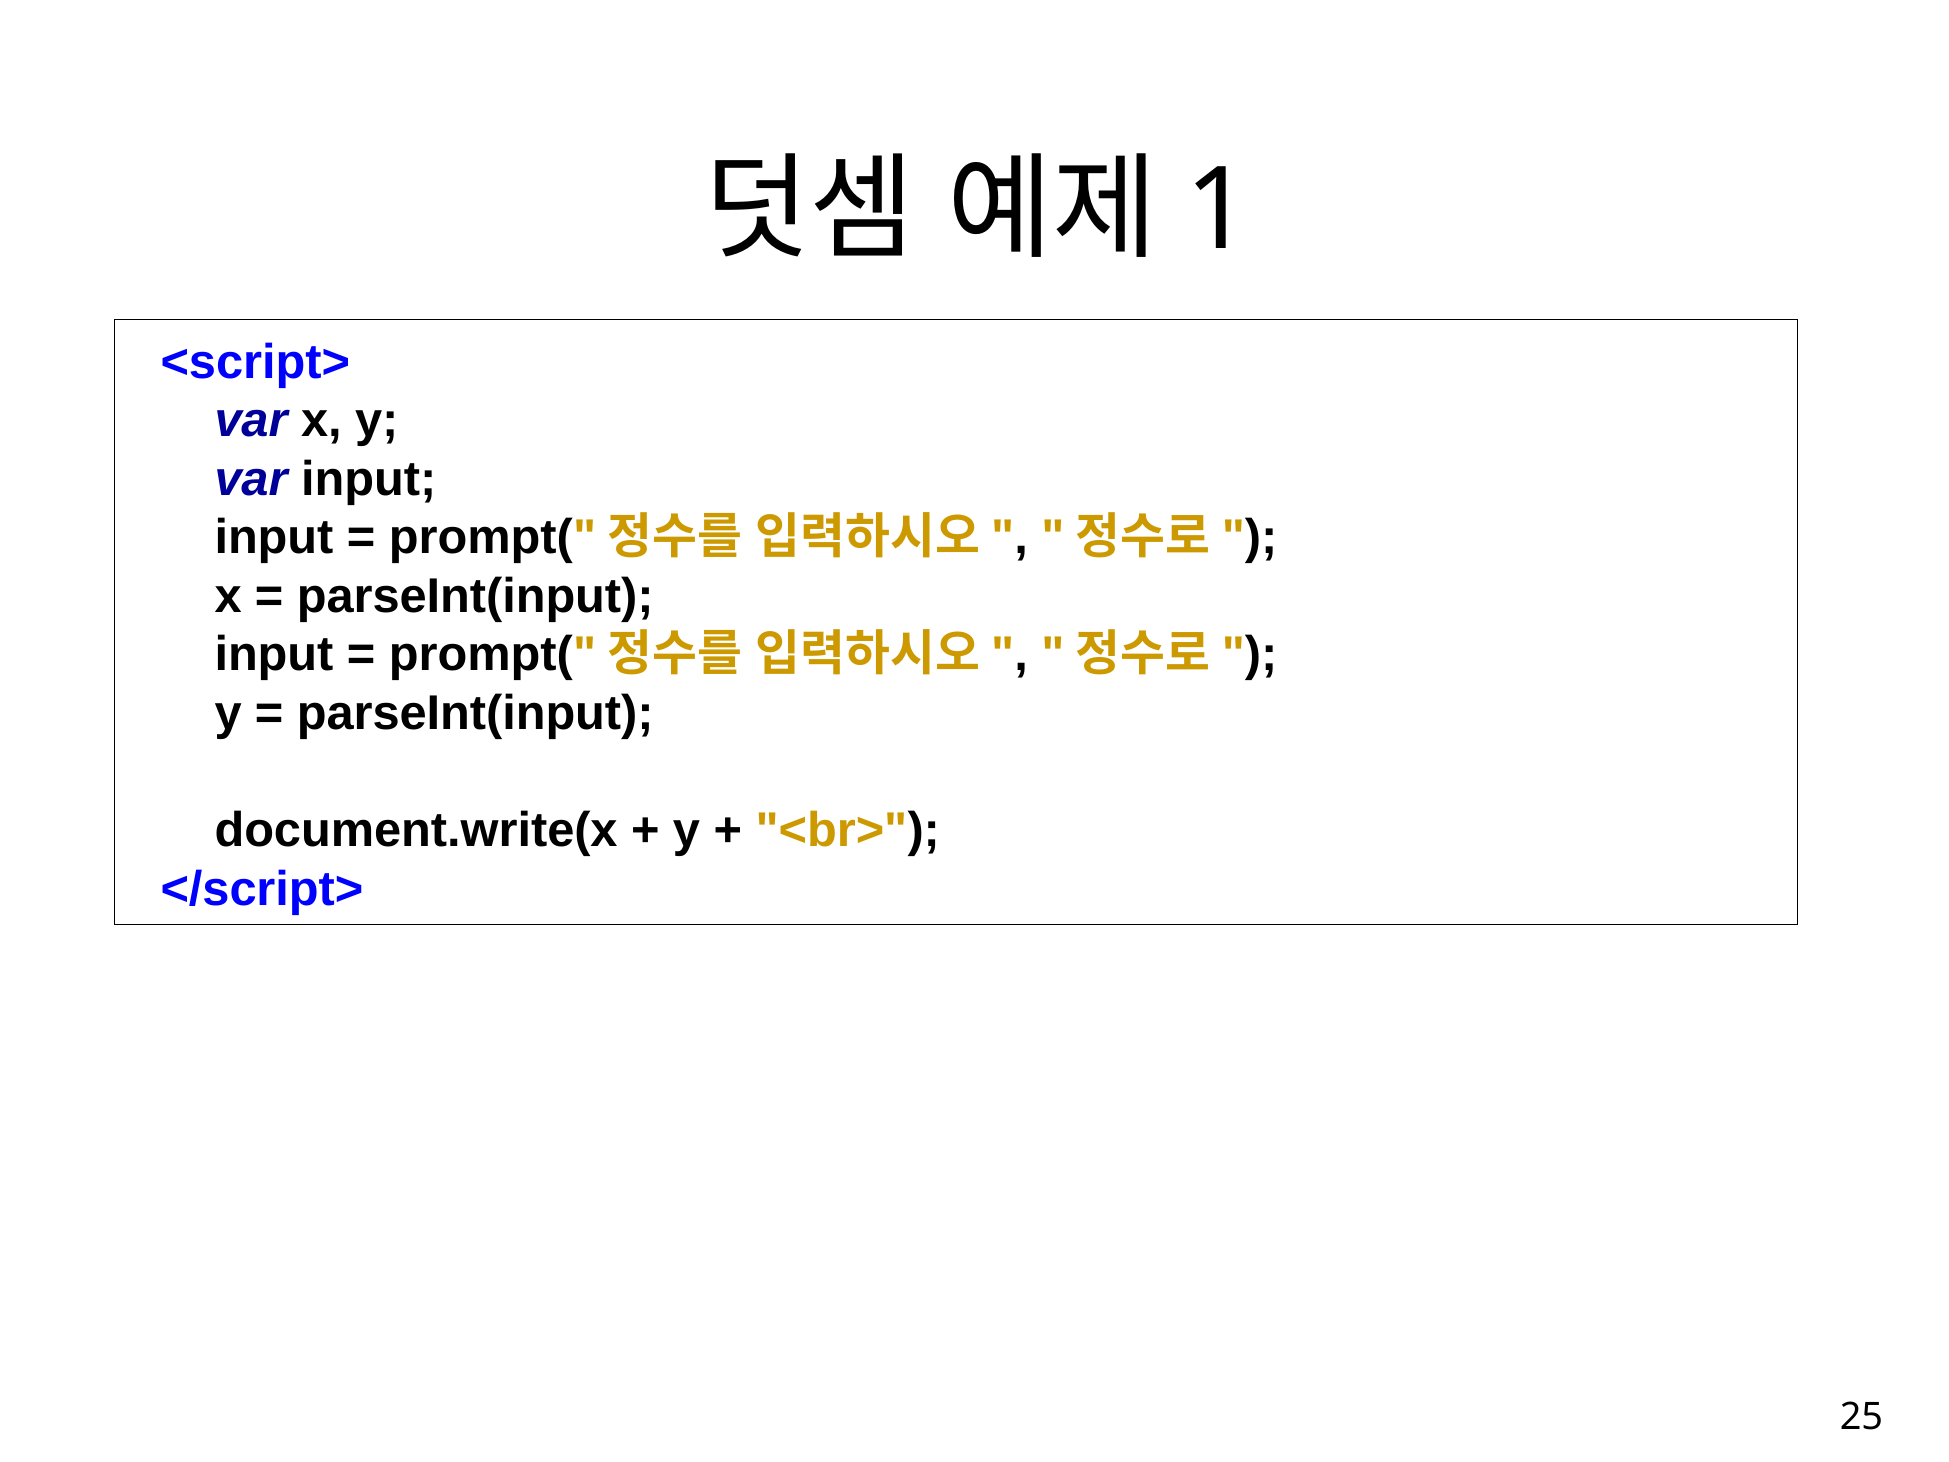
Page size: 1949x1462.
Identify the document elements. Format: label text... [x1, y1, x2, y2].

slide_number 25 [1496, 1372, 1899, 1462]
text_box <script> var x, y; var input; input = prompt("정수를 입력하시오", "정수로"); x = parseInt(input); input = prompt("정수를 입력하시오", "정수로"); y = parseInt(input); document.write(x + y + "<br>"); </script> [114, 319, 1798, 925]
text_box 덧셈 예제1 [181, 116, 1774, 280]
